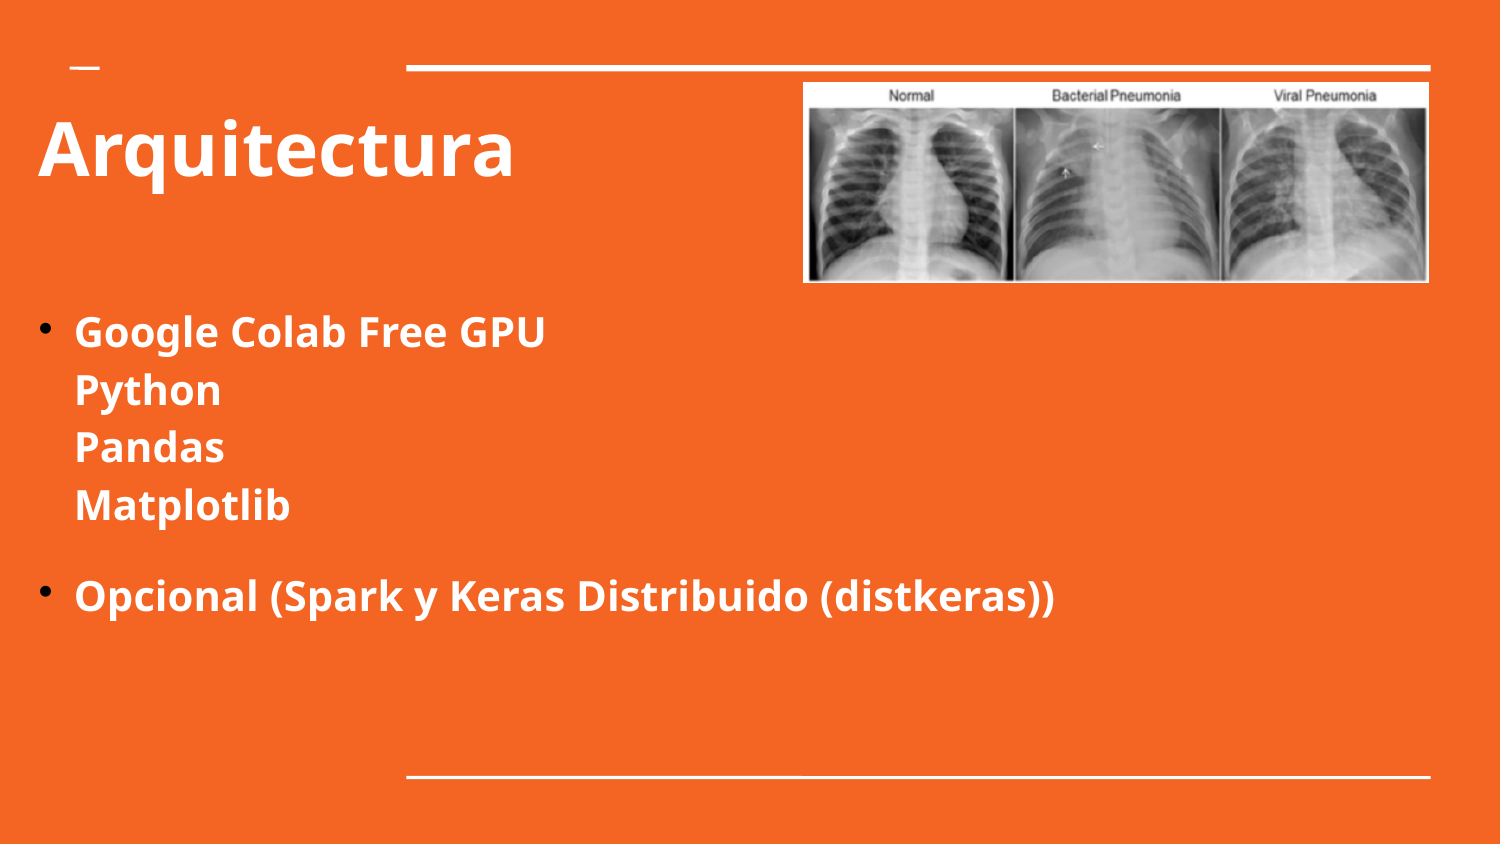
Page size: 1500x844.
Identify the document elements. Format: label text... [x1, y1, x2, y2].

picture [802, 82, 1430, 283]
text_box Arquitectura [23, 86, 798, 213]
text_box Google Colab Free GPU Python Pandas Matplotlib Opcional (Spark y Keras Distribuido (distkeras)) [23, 283, 1488, 780]
